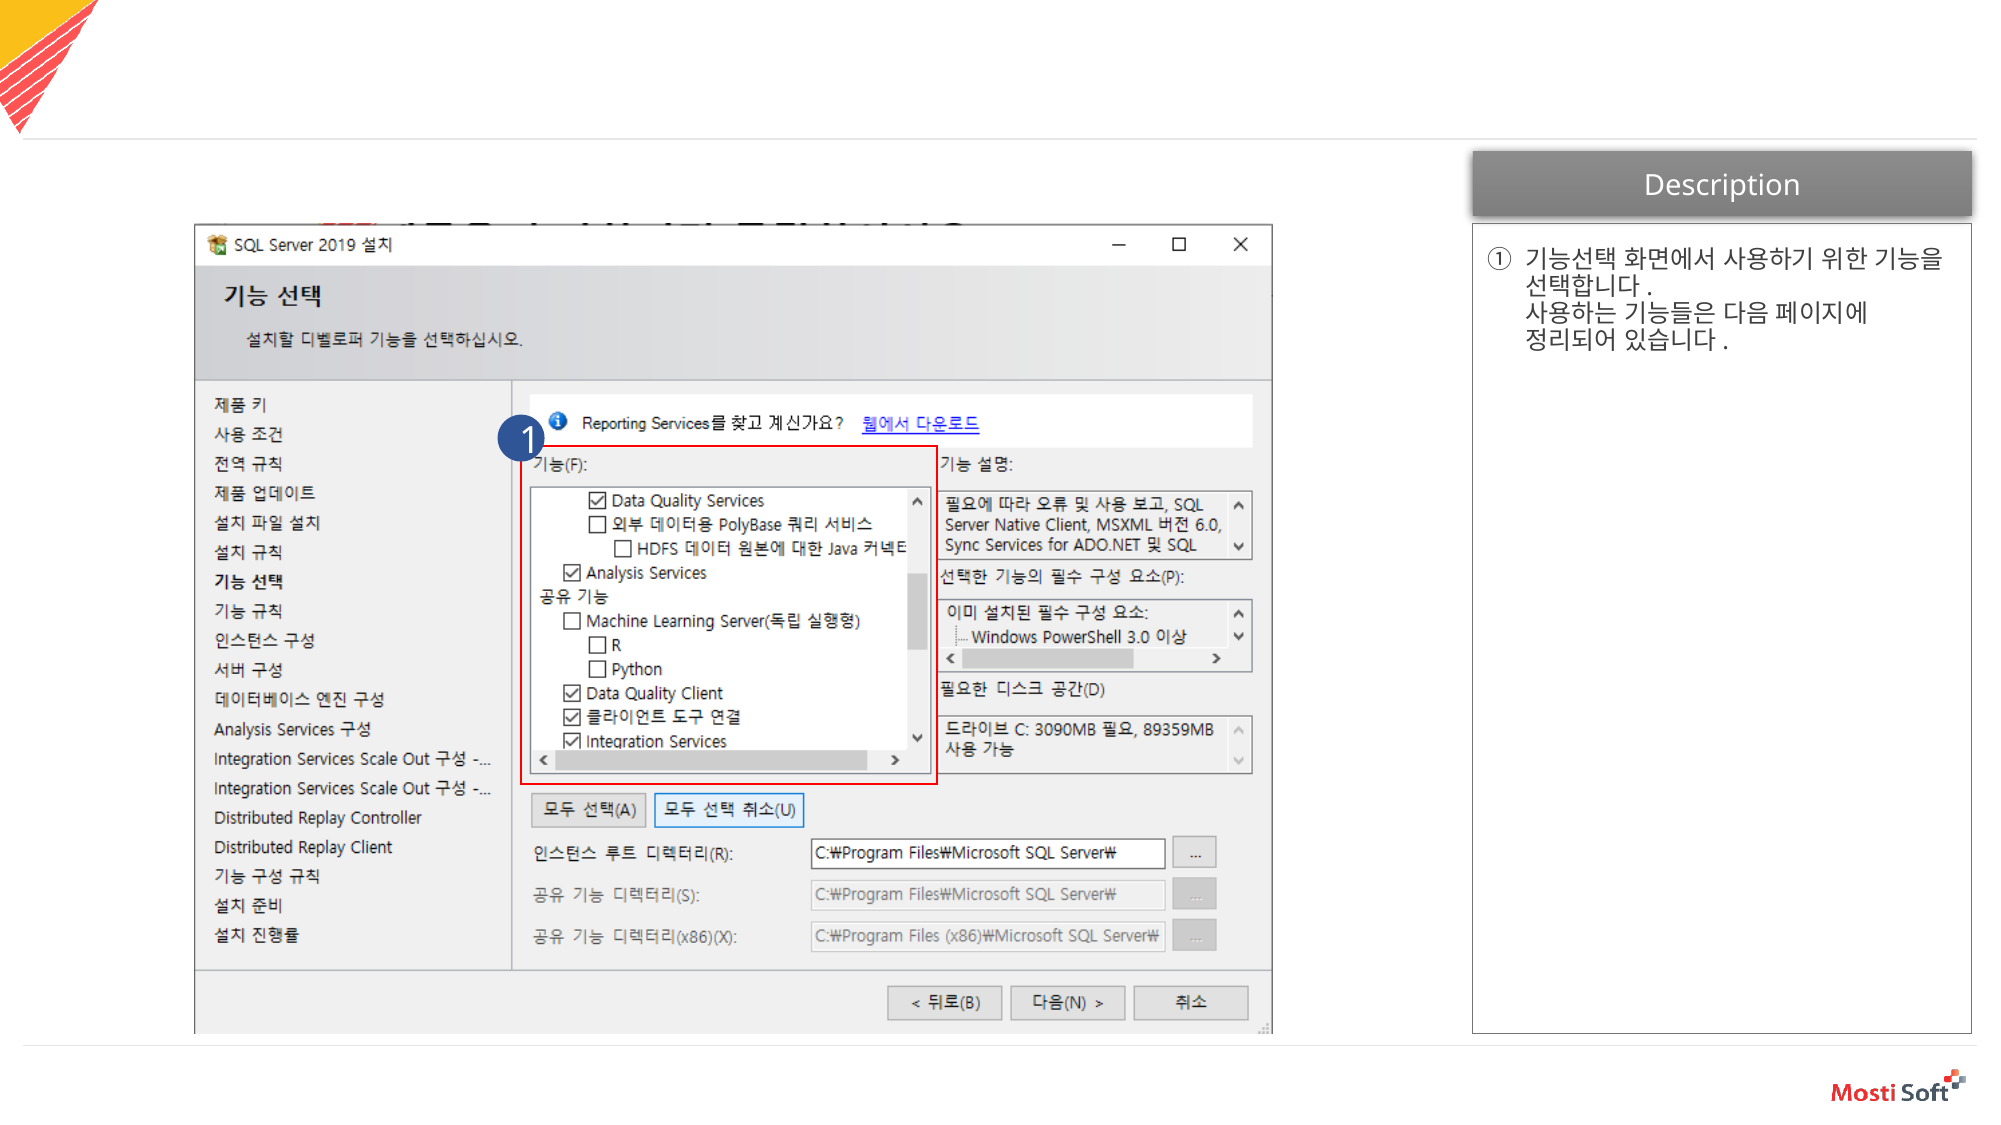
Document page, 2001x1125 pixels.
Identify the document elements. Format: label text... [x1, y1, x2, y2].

picture [1824, 1063, 1973, 1107]
picture [0, 0, 105, 134]
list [194, 223, 1273, 1034]
list 기능선택 화면에서 사용하기 위한 기능을 선택합니다. 사용하는 기능들은 다음 페이지에 정리되어 있습니다. [1472, 223, 1972, 1034]
